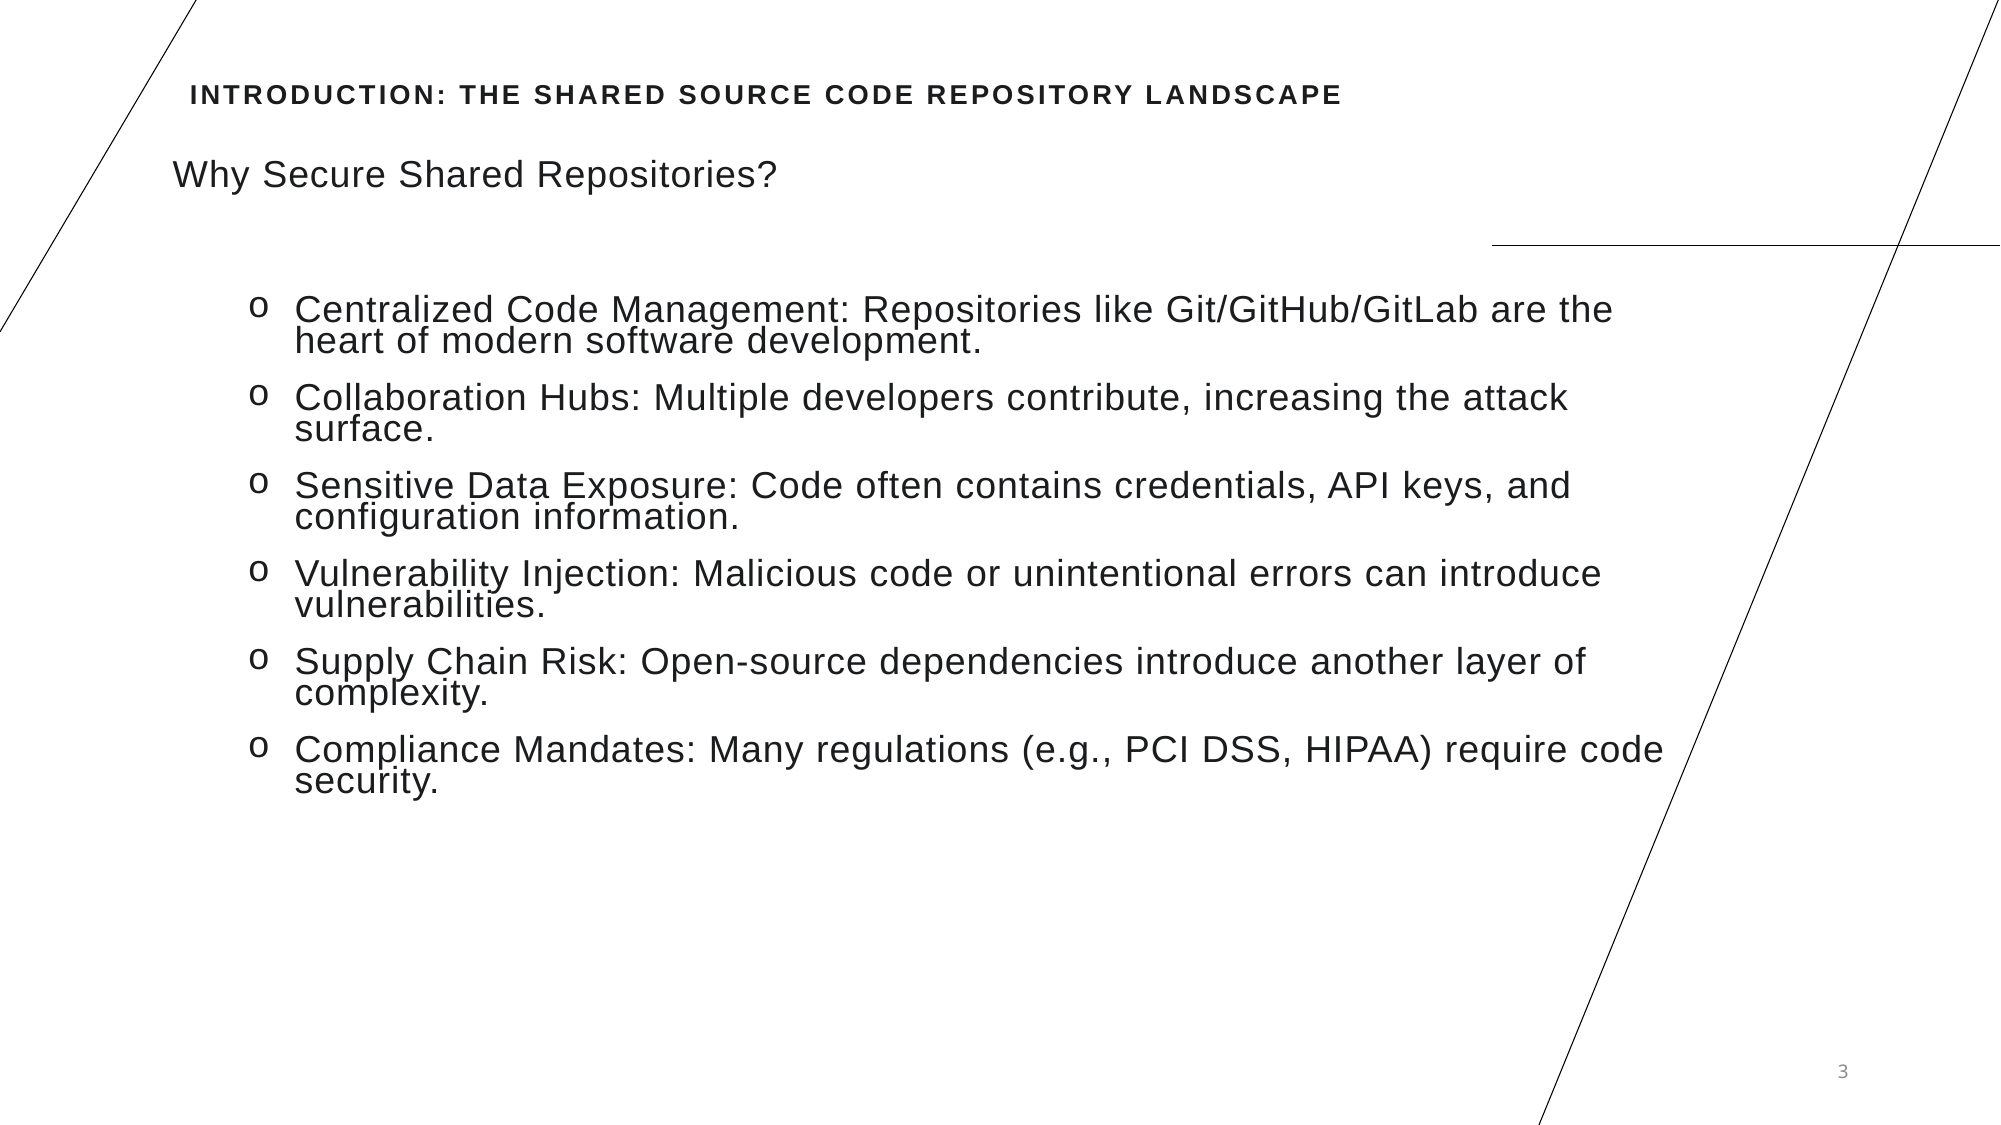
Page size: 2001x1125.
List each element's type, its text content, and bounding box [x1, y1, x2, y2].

title Introduction: The Shared Source Code Repository Landscape [174, 33, 1413, 118]
list Why Secure Shared Repositories? Centralized Code Management: Repositories like Git/GitHub/GitLab are the heart of modern software development. Collaboration Hubs: Multiple developers contribute, increasing the attack surface. Sensitive Data Exposure: Code often contains credentials, API keys, and configuration information. Vulnerability Injection: Malicious code or unintentional errors can introduce vulnerabilities. Supply Chain Risk: Open-source dependencies introduce another layer of complexity. Compliance Mandates: Many regulations (e.g., PCI DSS, HIPAA) require code security. [157, 135, 1691, 1022]
slide_number 3 [1701, 1042, 1864, 1103]
